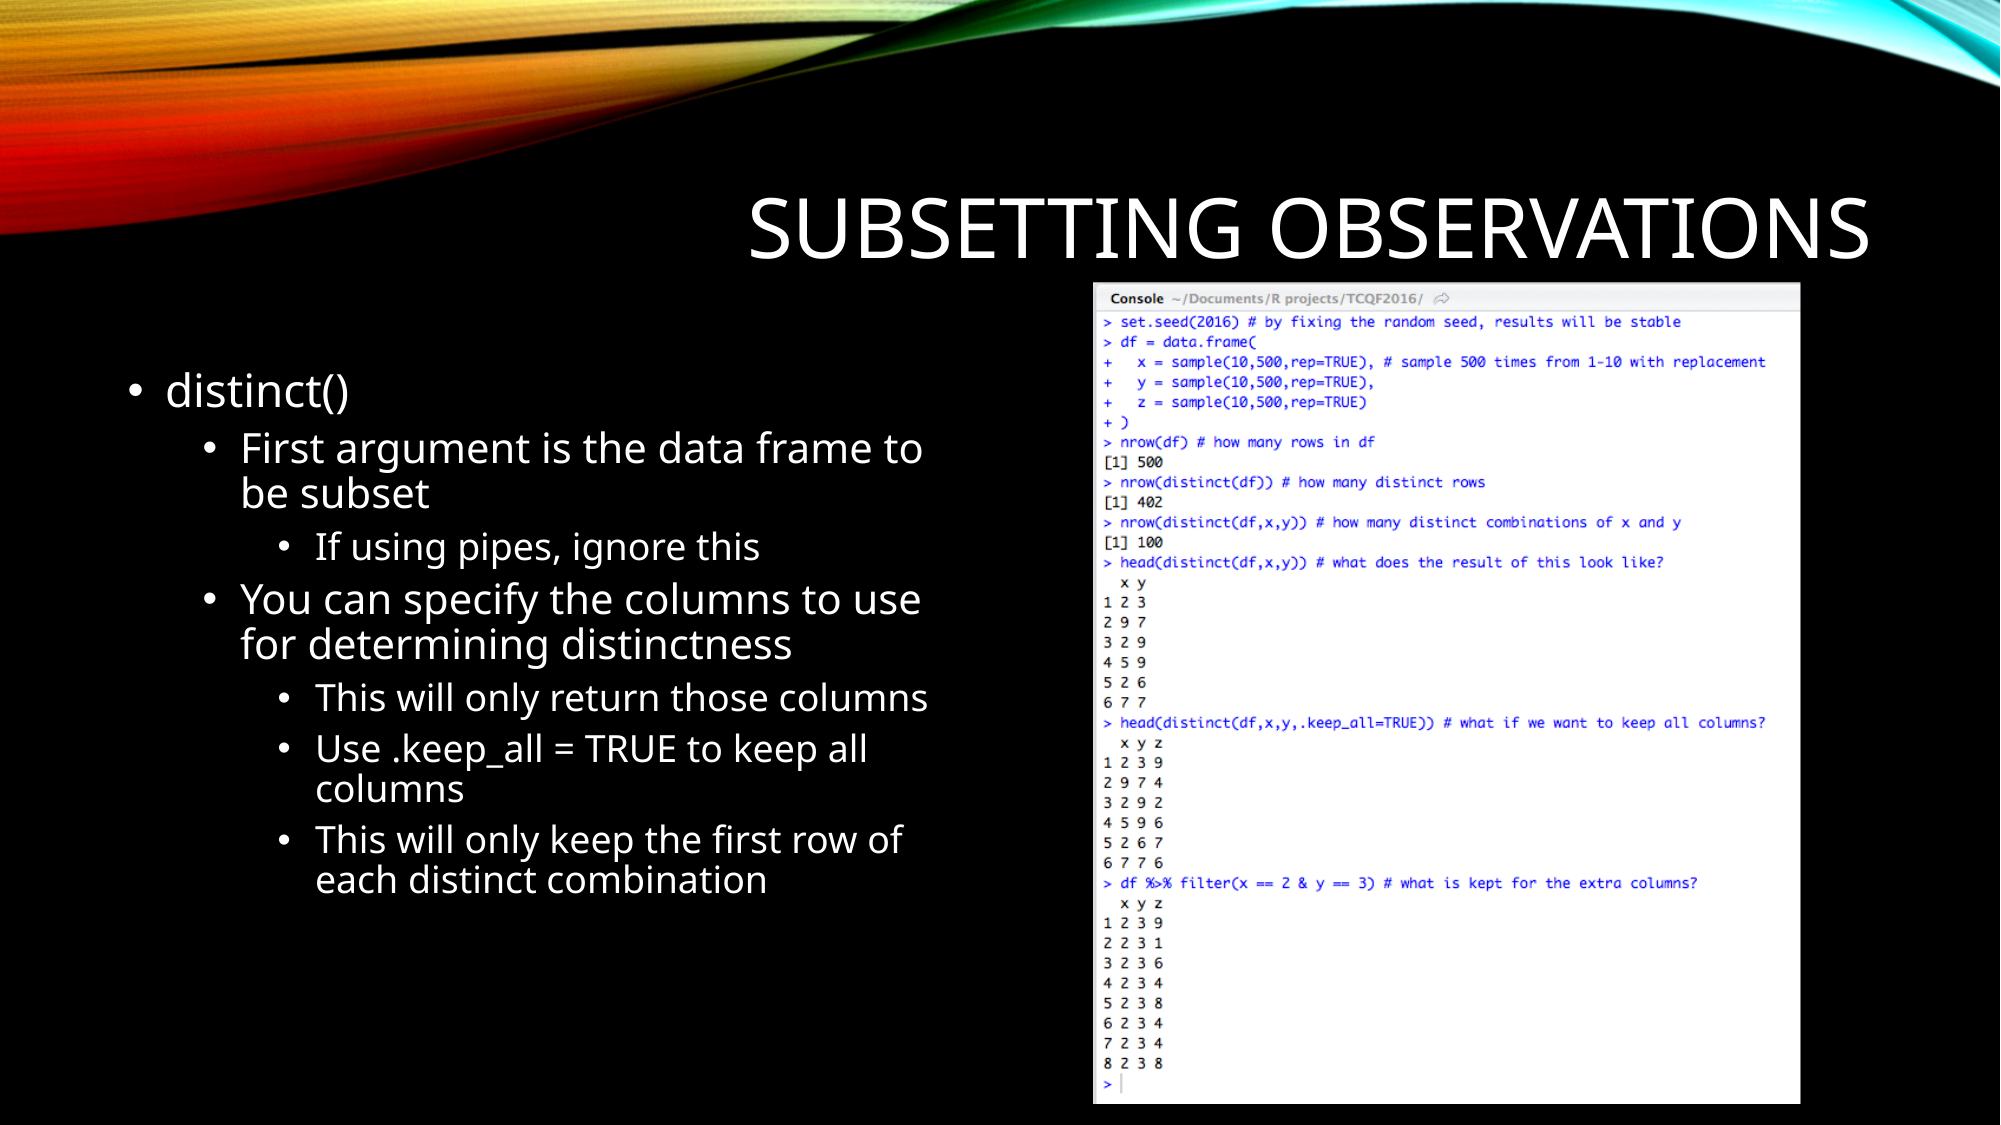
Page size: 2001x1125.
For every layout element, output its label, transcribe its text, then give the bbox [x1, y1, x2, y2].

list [1093, 281, 1802, 1104]
picture [0, 0, 2000, 237]
title Subsetting Observations [474, 125, 1888, 338]
list distinct() First argument is the data frame to be subset If using pipes, ignore this You can specify the columns to use for determining distinctness This will only return those columns Use .keep_all = TRUE to keep all columns This will only keep the first row of each distinct combination [112, 360, 988, 1021]
